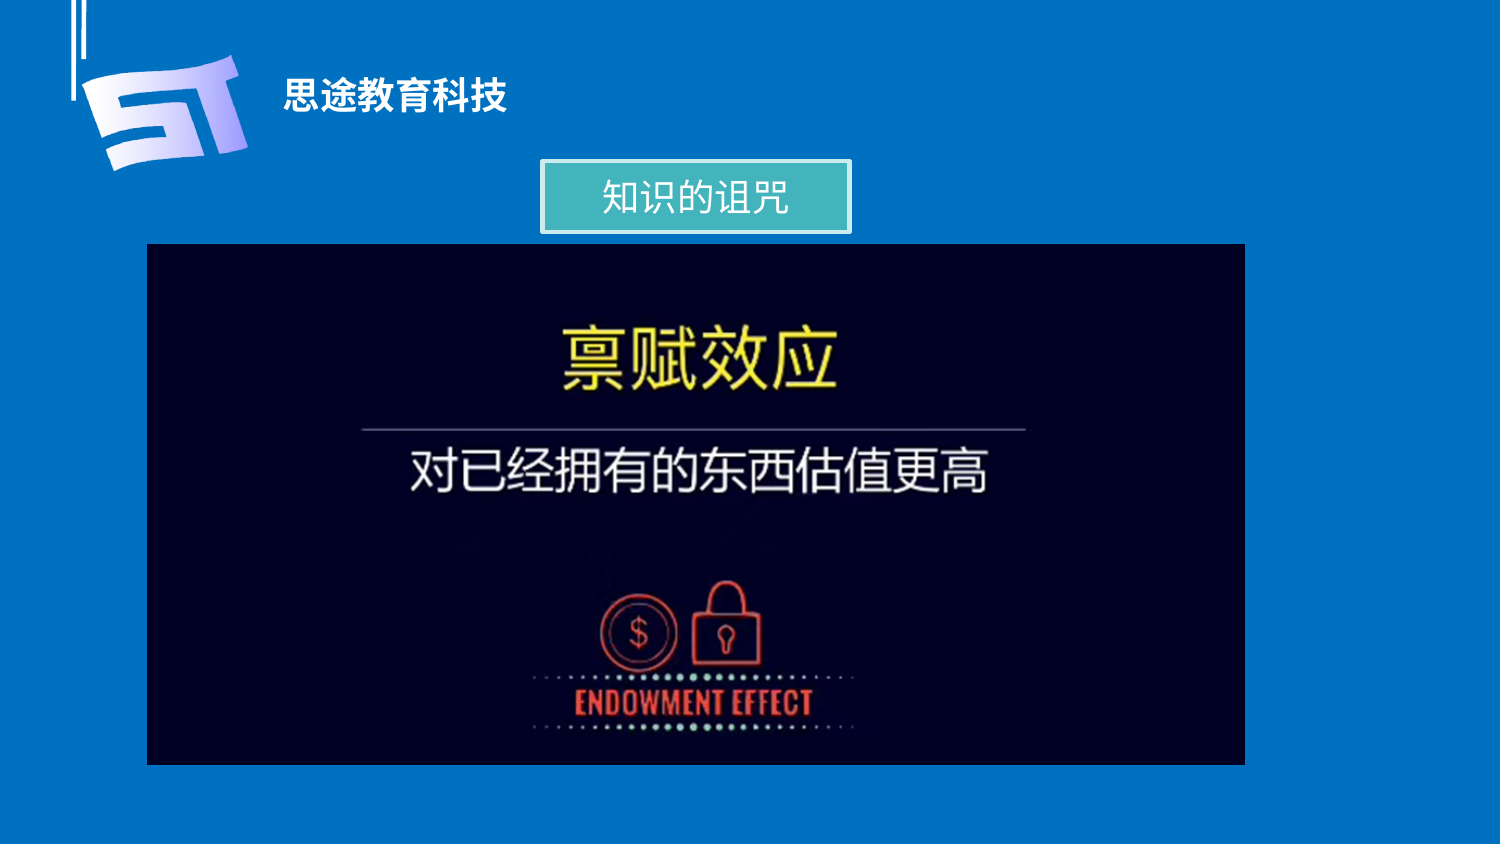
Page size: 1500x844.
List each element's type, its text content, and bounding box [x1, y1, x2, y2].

text_box 知识的诅咒 [540, 159, 852, 234]
picture [147, 244, 1245, 765]
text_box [81, 55, 576, 171]
